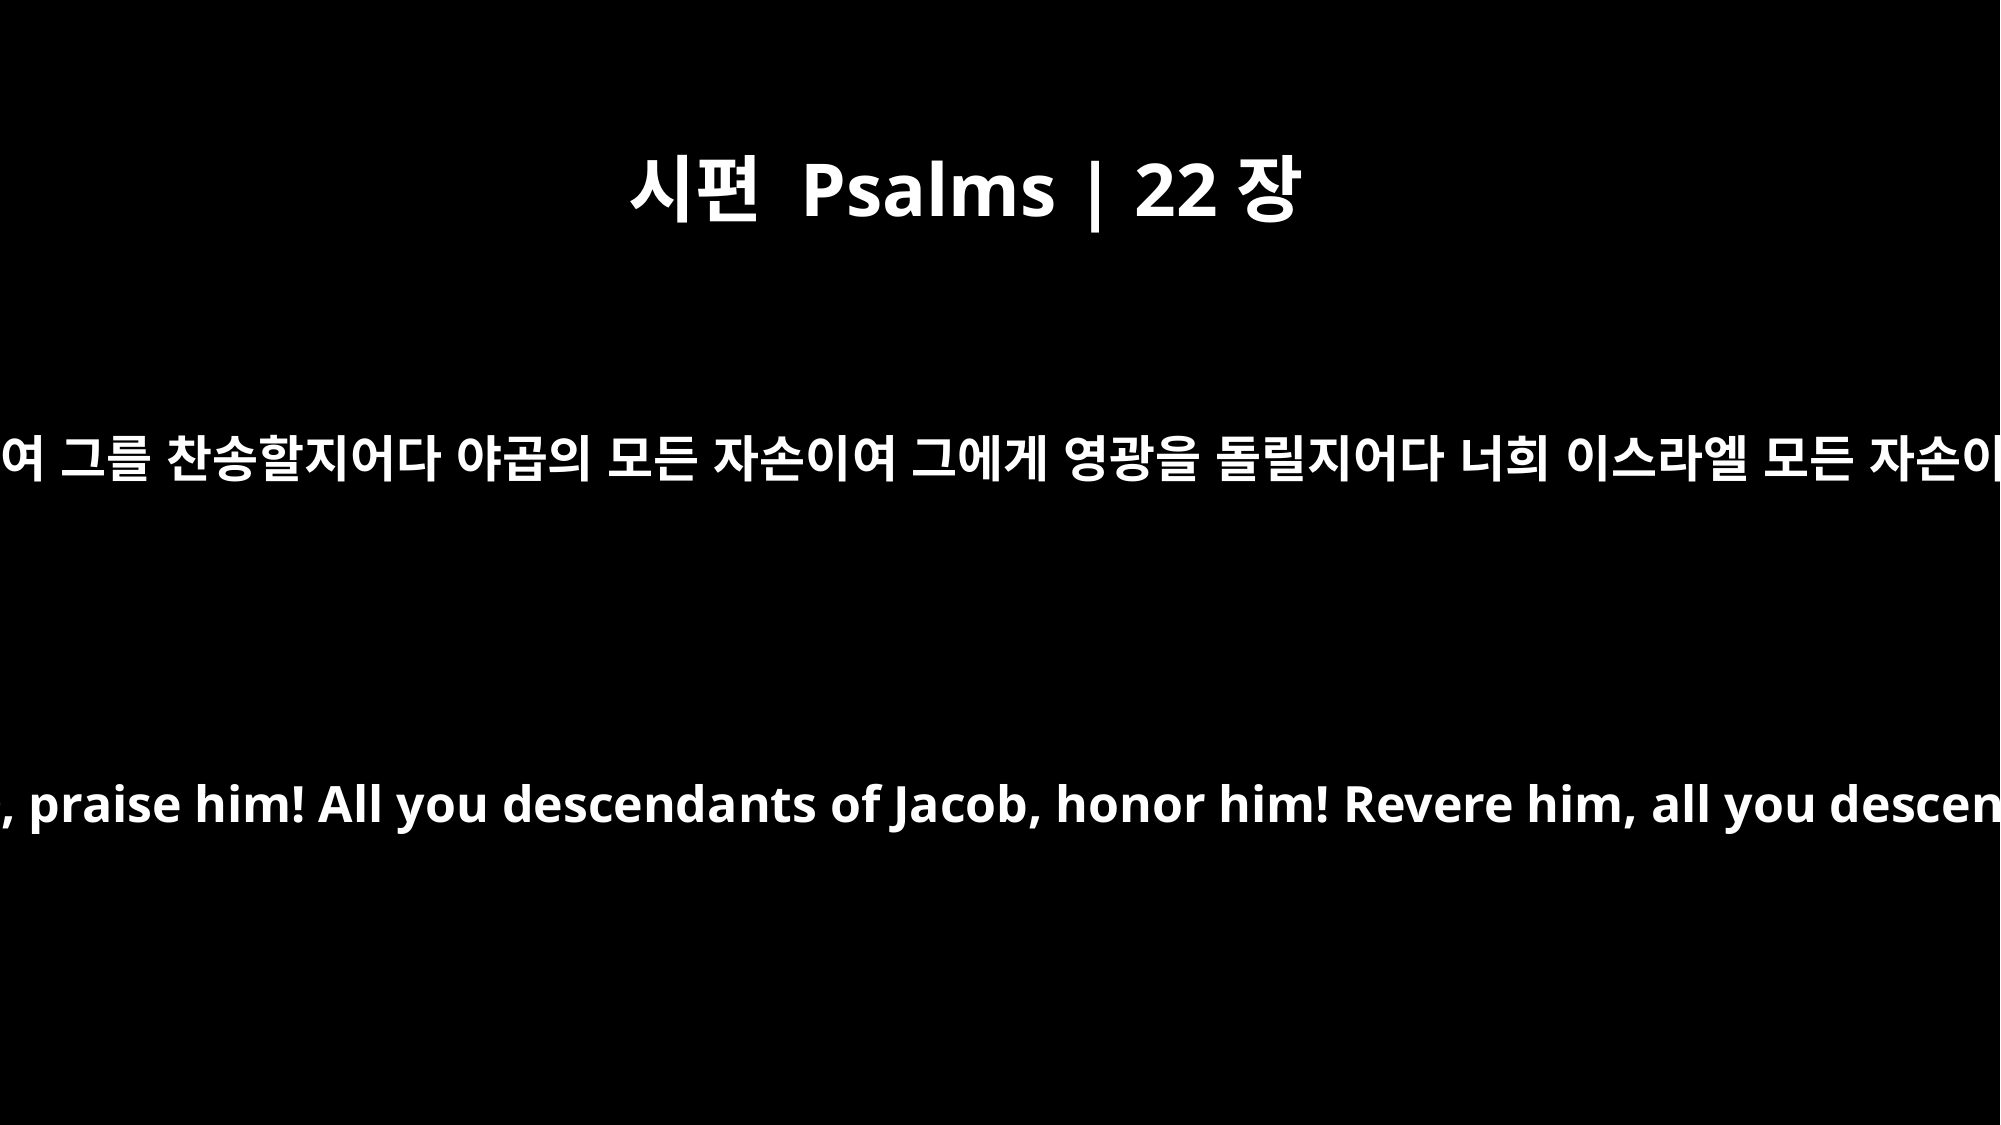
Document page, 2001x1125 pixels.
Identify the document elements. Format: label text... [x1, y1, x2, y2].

text_box You who fear the LORD, praise him! All you descendants of Jacob, honor him! Revere him, all you descendants of Israel! [0, 764, 2000, 840]
text_box 23 여호와를 두려워하는 너희여 그를 찬송할지어다 야곱의 모든 자손이여 그에게 영광을 돌릴지어다 너희 이스라엘 모든 자손이여 그를 경외할지어다 [0, 359, 2000, 495]
text_box 시편 Psalms | 22장 [613, 136, 1319, 239]
